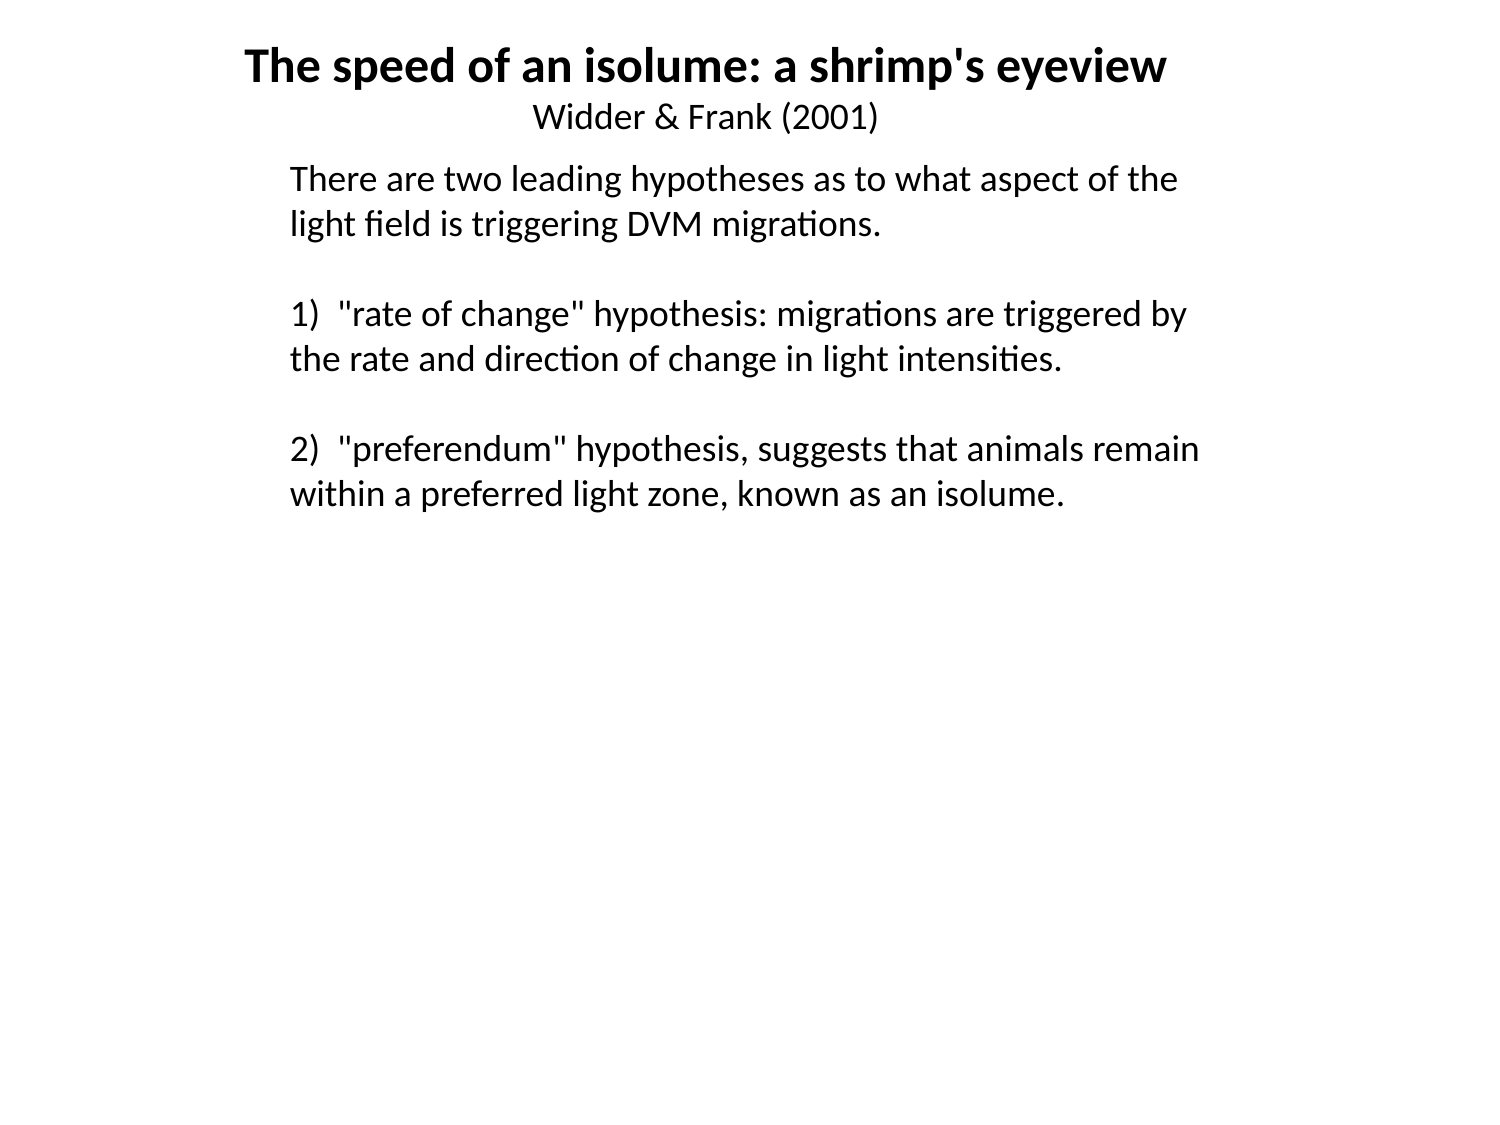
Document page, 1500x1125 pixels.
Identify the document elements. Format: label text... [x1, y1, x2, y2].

text_box The speed of an isolume: a shrimp's eyeview Widder & Frank (2001) [187, 24, 1225, 145]
text_box There are two leading hypotheses as to what aspect of the light field is triggering DVM migrations. 1) "rate of change" hypothesis: migrations are triggered by the rate and direction of change in light intensities. 2) "preferendum" hypothesis, suggests that animals remain within a preferred light zone, known as an isolume. [274, 146, 1238, 521]
